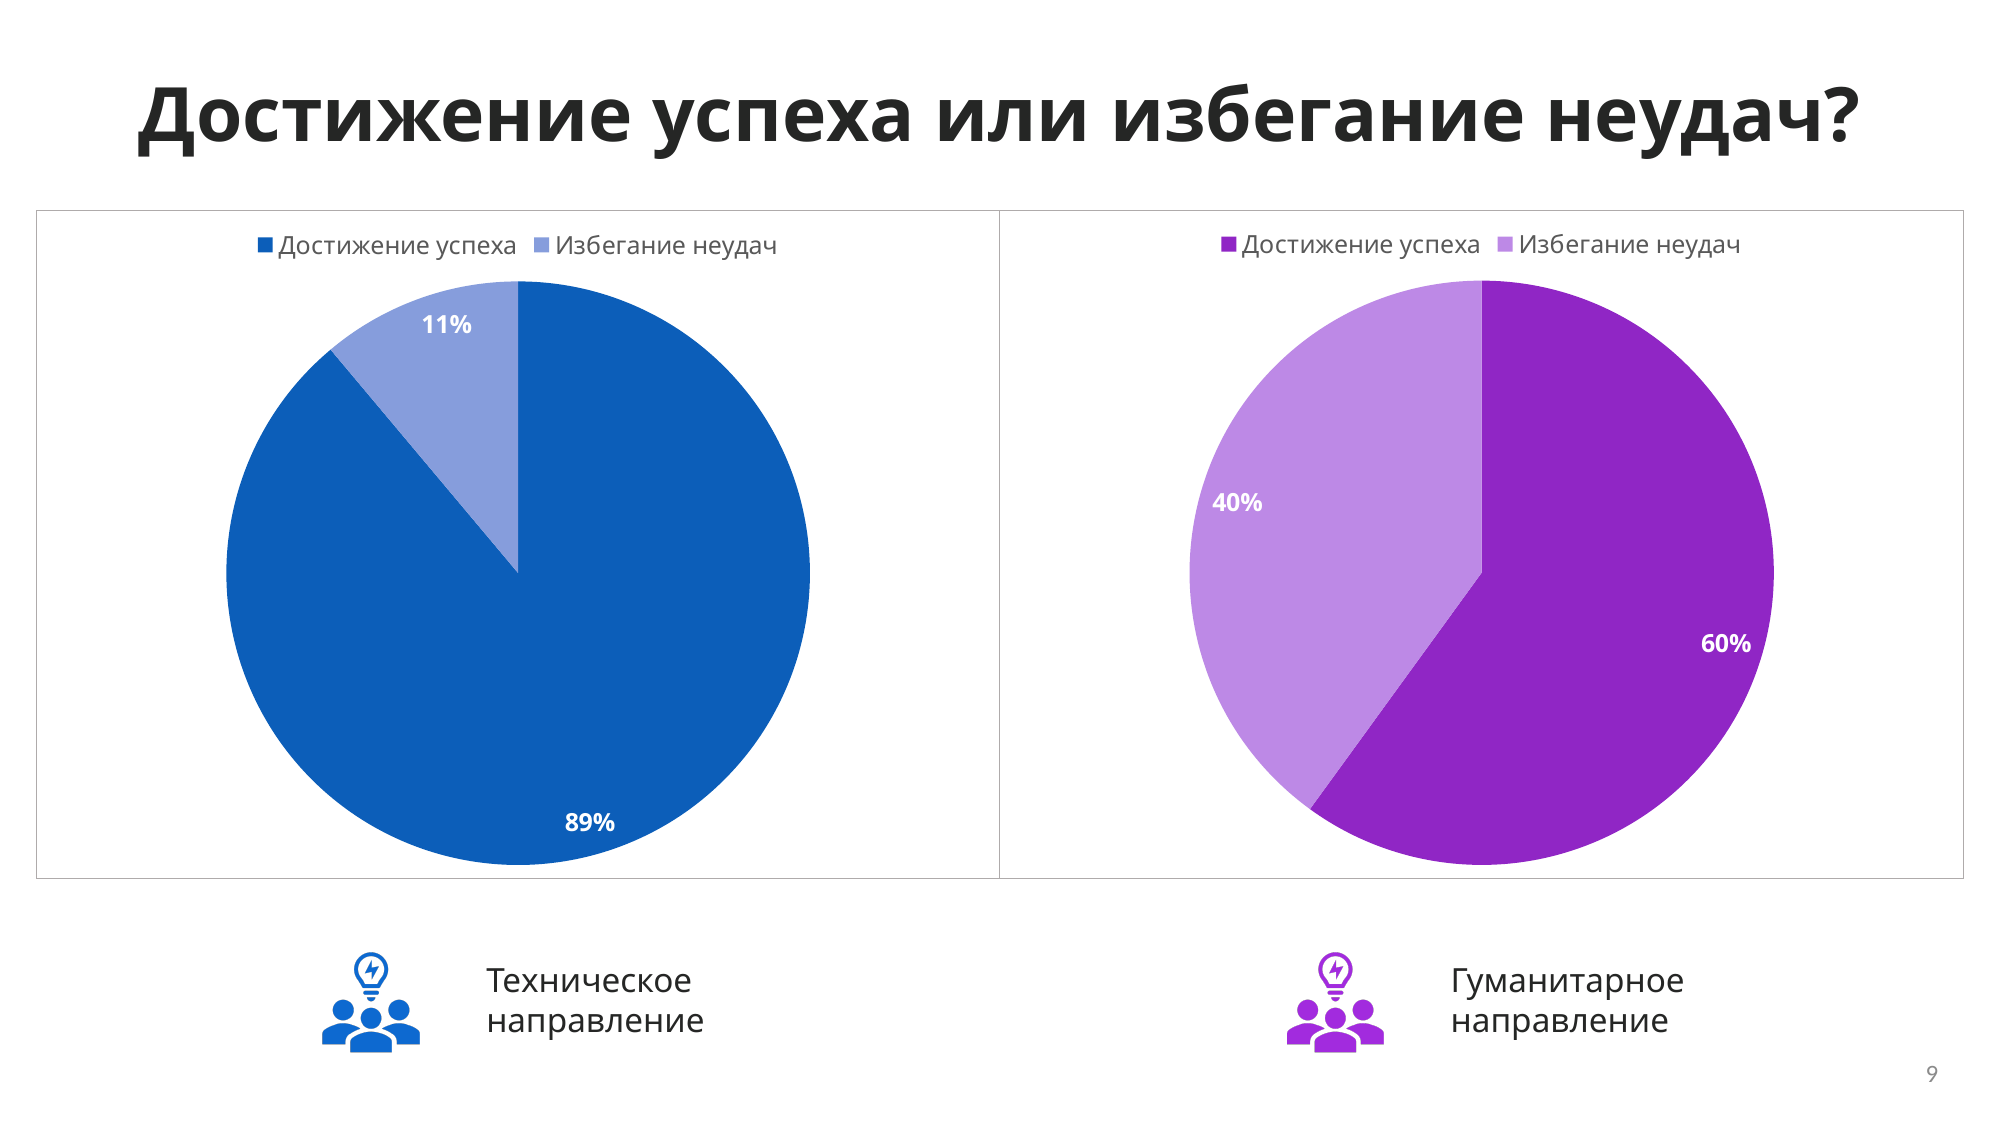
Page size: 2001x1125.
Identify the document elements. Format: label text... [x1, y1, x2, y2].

picture [1271, 938, 1399, 1067]
text_box Техническое направление [471, 952, 818, 1047]
picture [306, 938, 435, 1067]
text_box Гуманитарное направление [1435, 952, 1782, 1047]
text_box Достижение успеха или избегание неудач? [0, 69, 2000, 176]
text_box 9 [1852, 1042, 1954, 1103]
chart [36, 210, 1964, 879]
